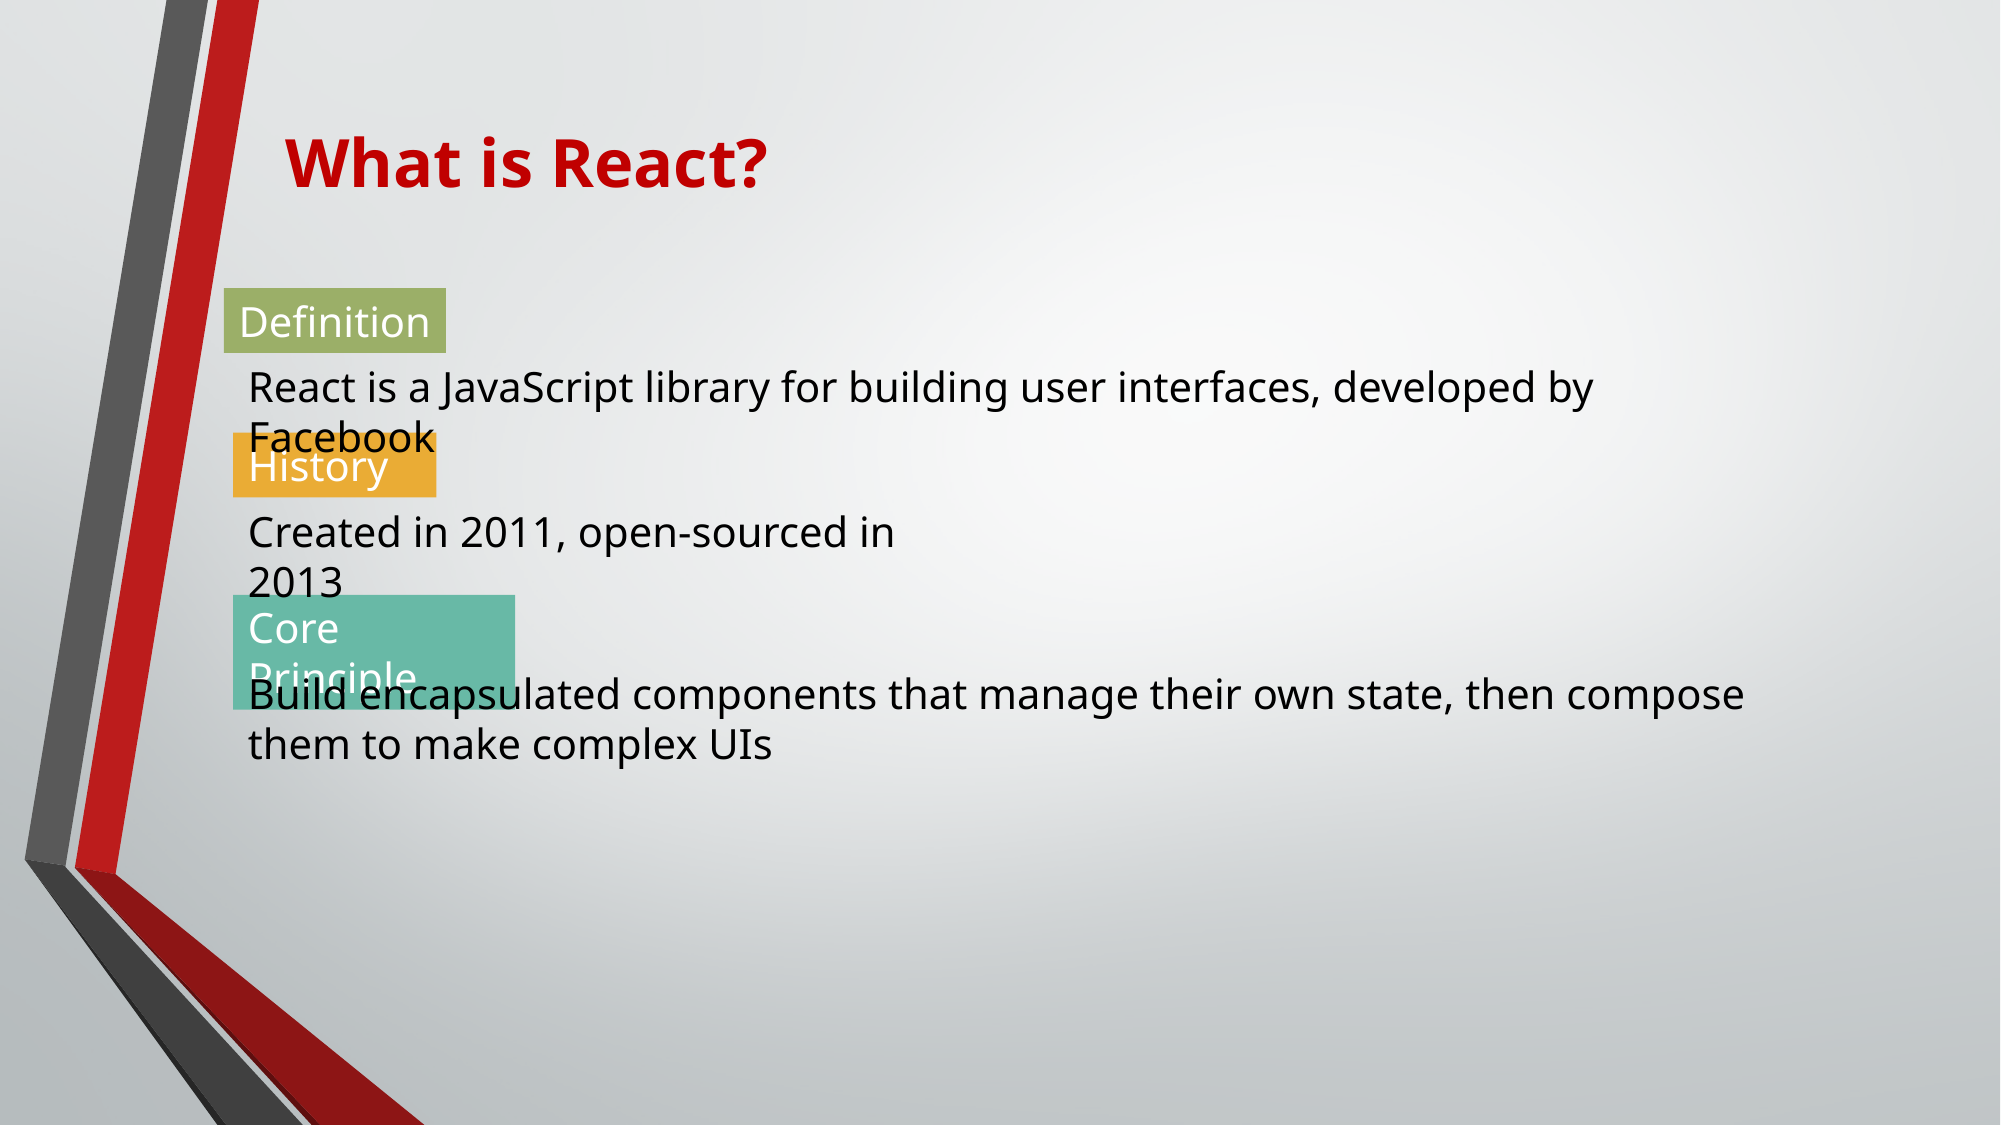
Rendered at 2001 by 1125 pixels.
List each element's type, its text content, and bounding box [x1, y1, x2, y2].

text_box History [233, 469, 437, 498]
text_box React is a JavaScript library for building user interfaces, developed by Facebook [233, 353, 1627, 469]
title What is React? [263, 112, 792, 210]
text_box Build encapsulated components that manage their own state, then compose them to make complex UIs [233, 660, 1868, 776]
text_box Definition [223, 288, 446, 353]
text_box Core Principle [233, 614, 516, 660]
text_box Created in 2011, open-sourced in 2013 [233, 498, 924, 614]
